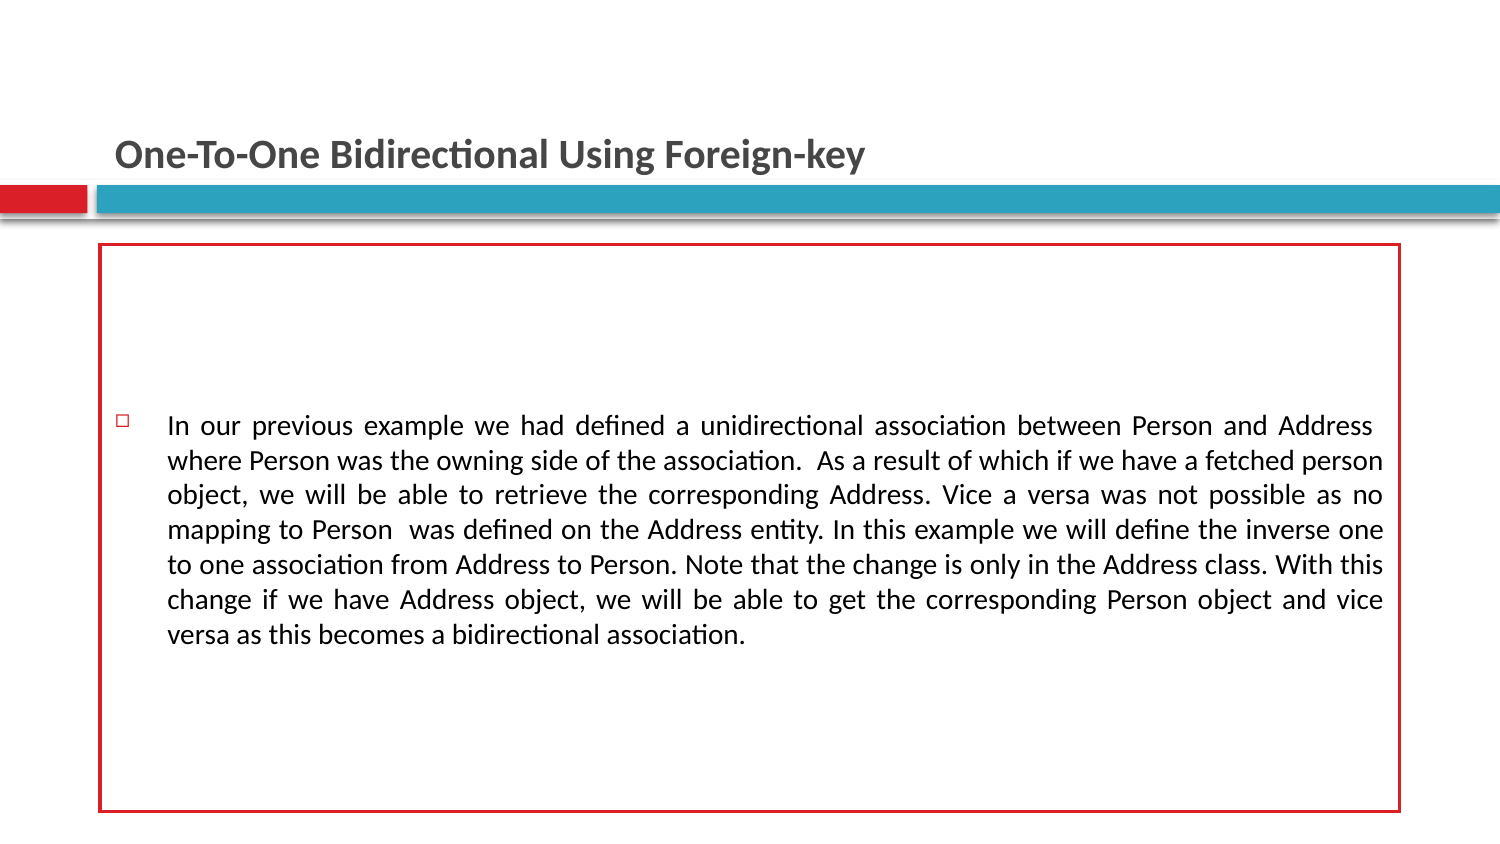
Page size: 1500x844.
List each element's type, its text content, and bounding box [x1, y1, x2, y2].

title One-To-One Bidirectional Using Foreign-key [99, 18, 1500, 185]
list In our previous example we had defined a unidirectional association between Person and Address where Person was the owning side of the association. As a result of which if we have a fetched person object, we will be able to retrieve the corresponding Address. Vice a versa was not possible as no mapping to Person was defined on the Address entity. In this example we will define the inverse one to one association from Address to Person. Note that the change is only in the Address class. With this change if we have Address object, we will be able to get the corresponding Person object and vice versa as this becomes a bidirectional association. [98, 243, 1401, 813]
